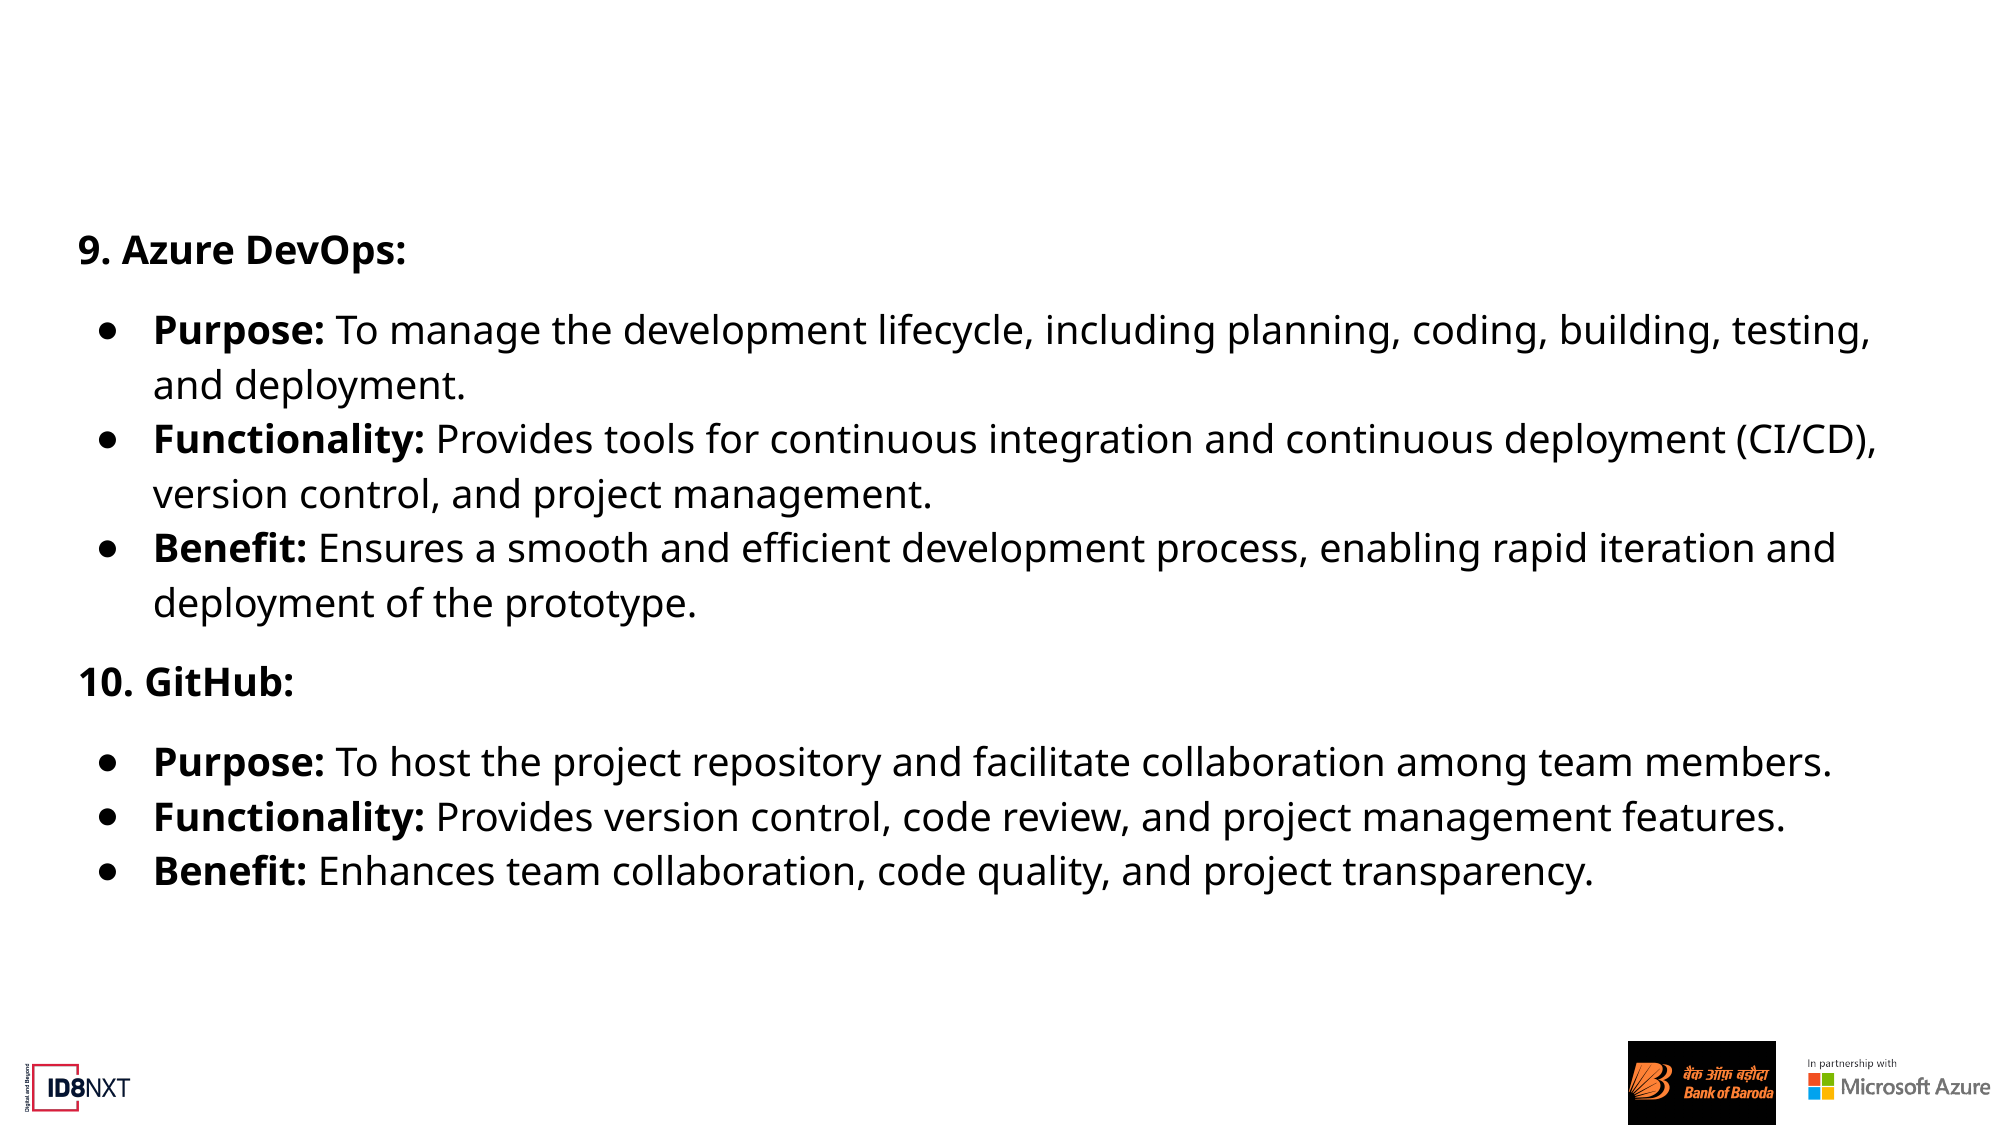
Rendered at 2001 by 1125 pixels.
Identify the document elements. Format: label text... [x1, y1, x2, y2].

picture [1806, 1057, 1992, 1102]
picture [17, 1052, 138, 1123]
text_box 9. Azure DevOps: Purpose: To manage the development lifecycle, including planning, coding, building, testing, and deployment. Functionality: Provides tools for continuous integration and continuous deployment (CI/CD), version control, and project management. Benefit: Ensures a smooth and efficient development process, enabling rapid iteration and deployment of the prototype. 10. GitHub: Purpose: To host the project repository and facilitate collaboration among team members. Functionality: Provides version control, code review, and project management features. Benefit: Enhances team collaboration, code quality, and project transparency. [62, 203, 1938, 922]
picture [1628, 1041, 1776, 1125]
